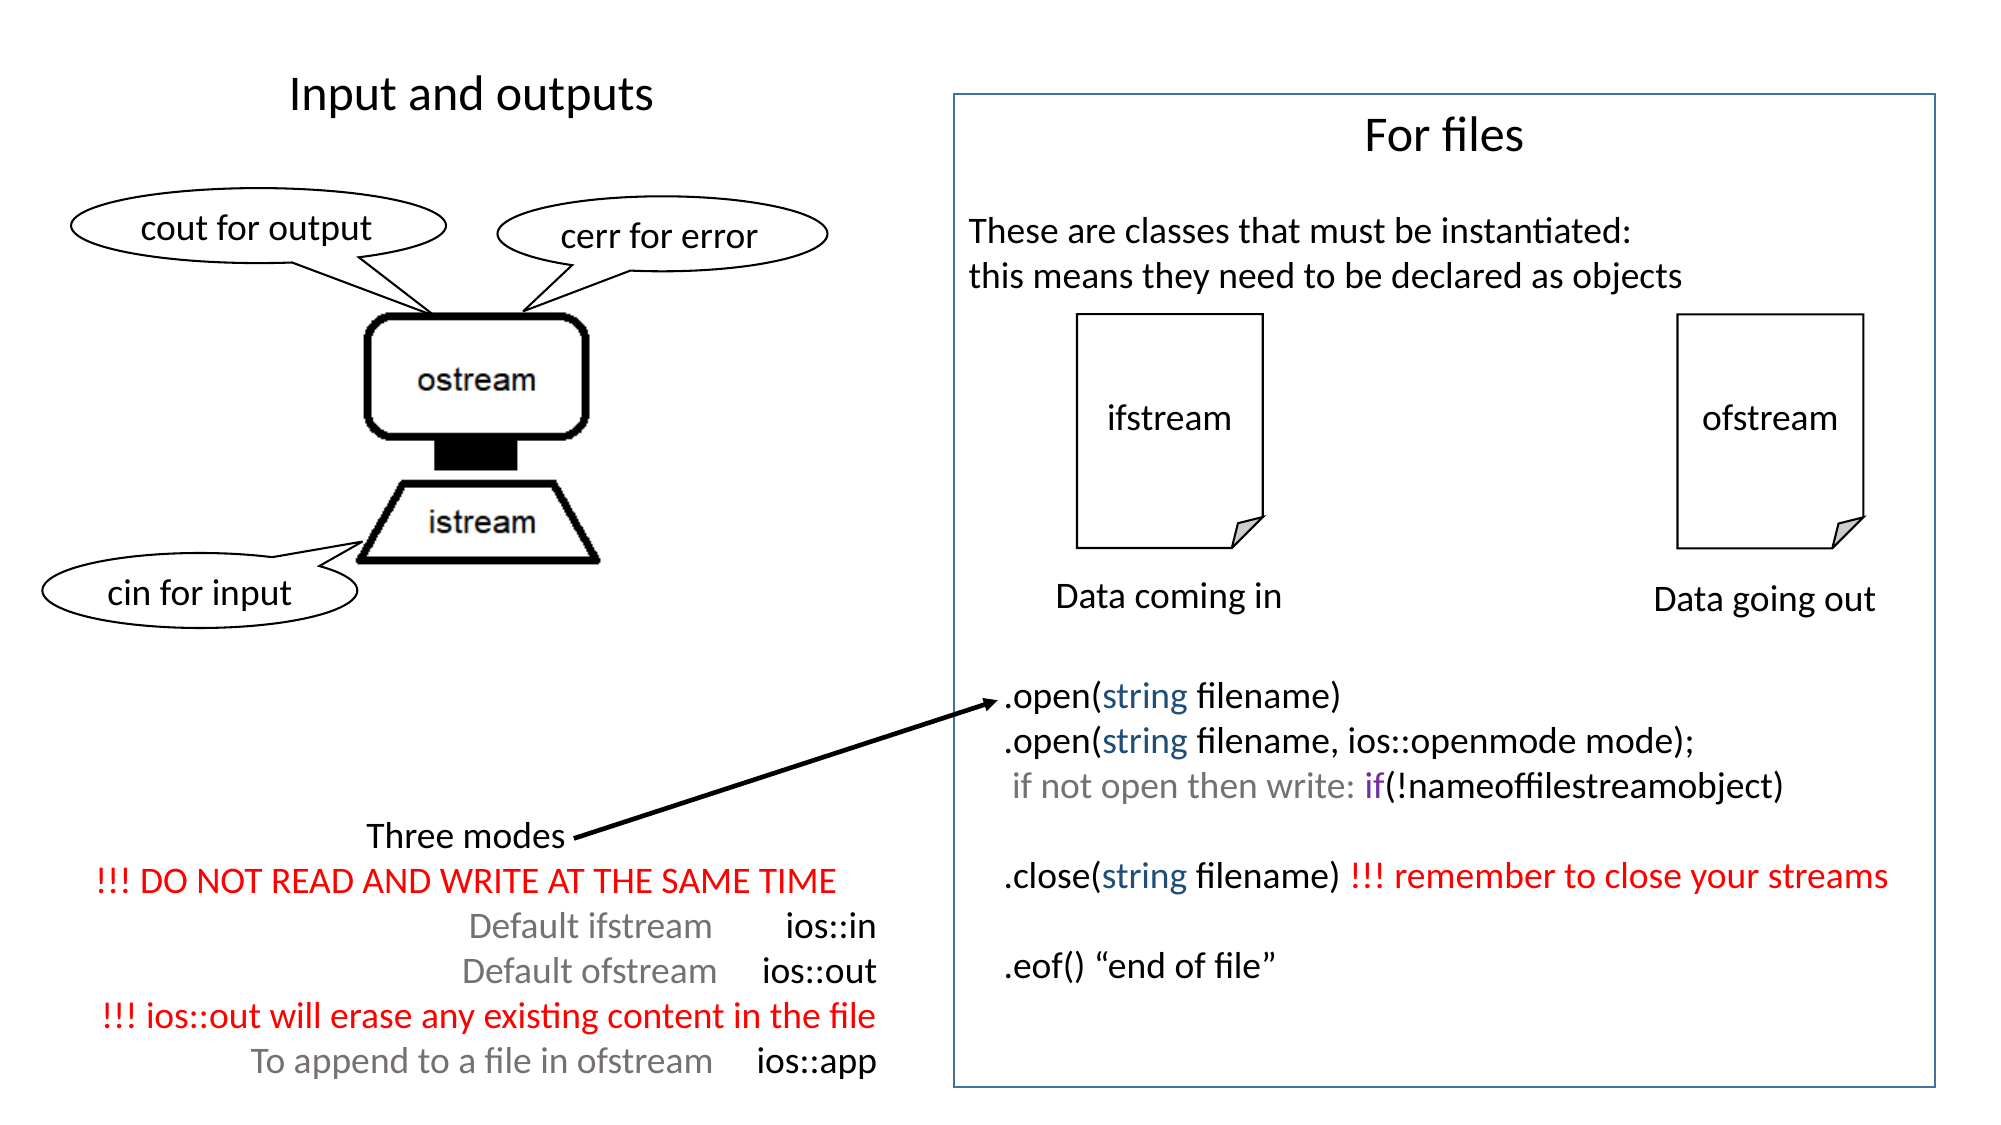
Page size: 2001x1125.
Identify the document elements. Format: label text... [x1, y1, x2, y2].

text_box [573, 700, 998, 839]
text_box cerr for error [496, 195, 829, 308]
text_box Input and outputs [274, 52, 669, 128]
text_box For files These are classes that must be instantiated: this means they need to be declared as objects [953, 93, 1936, 1088]
text_box .open(string filename) .open(string filename, ios::openmode mode); if not open then write: if(!nameoffilestreamobject) .close(string filename) !!! remember to close your streams .eof() “end of file” [988, 663, 1911, 994]
text_box Data coming in [1040, 563, 1298, 624]
text_box Three modes !!! DO NOT READ AND WRITE AT THE SAME TIME Default ifstream ios::in Default ofstream ios::out !!! ios::out will erase any existing content in the file To append to a file in ofstream ios::app [40, 803, 892, 1125]
text_box cin for input [41, 542, 359, 630]
text_box cout for output [69, 187, 448, 308]
text_box ofstream [1676, 313, 1867, 550]
text_box ifstream [1075, 313, 1267, 550]
text_box Data going out [1638, 566, 1892, 627]
picture [352, 308, 607, 574]
